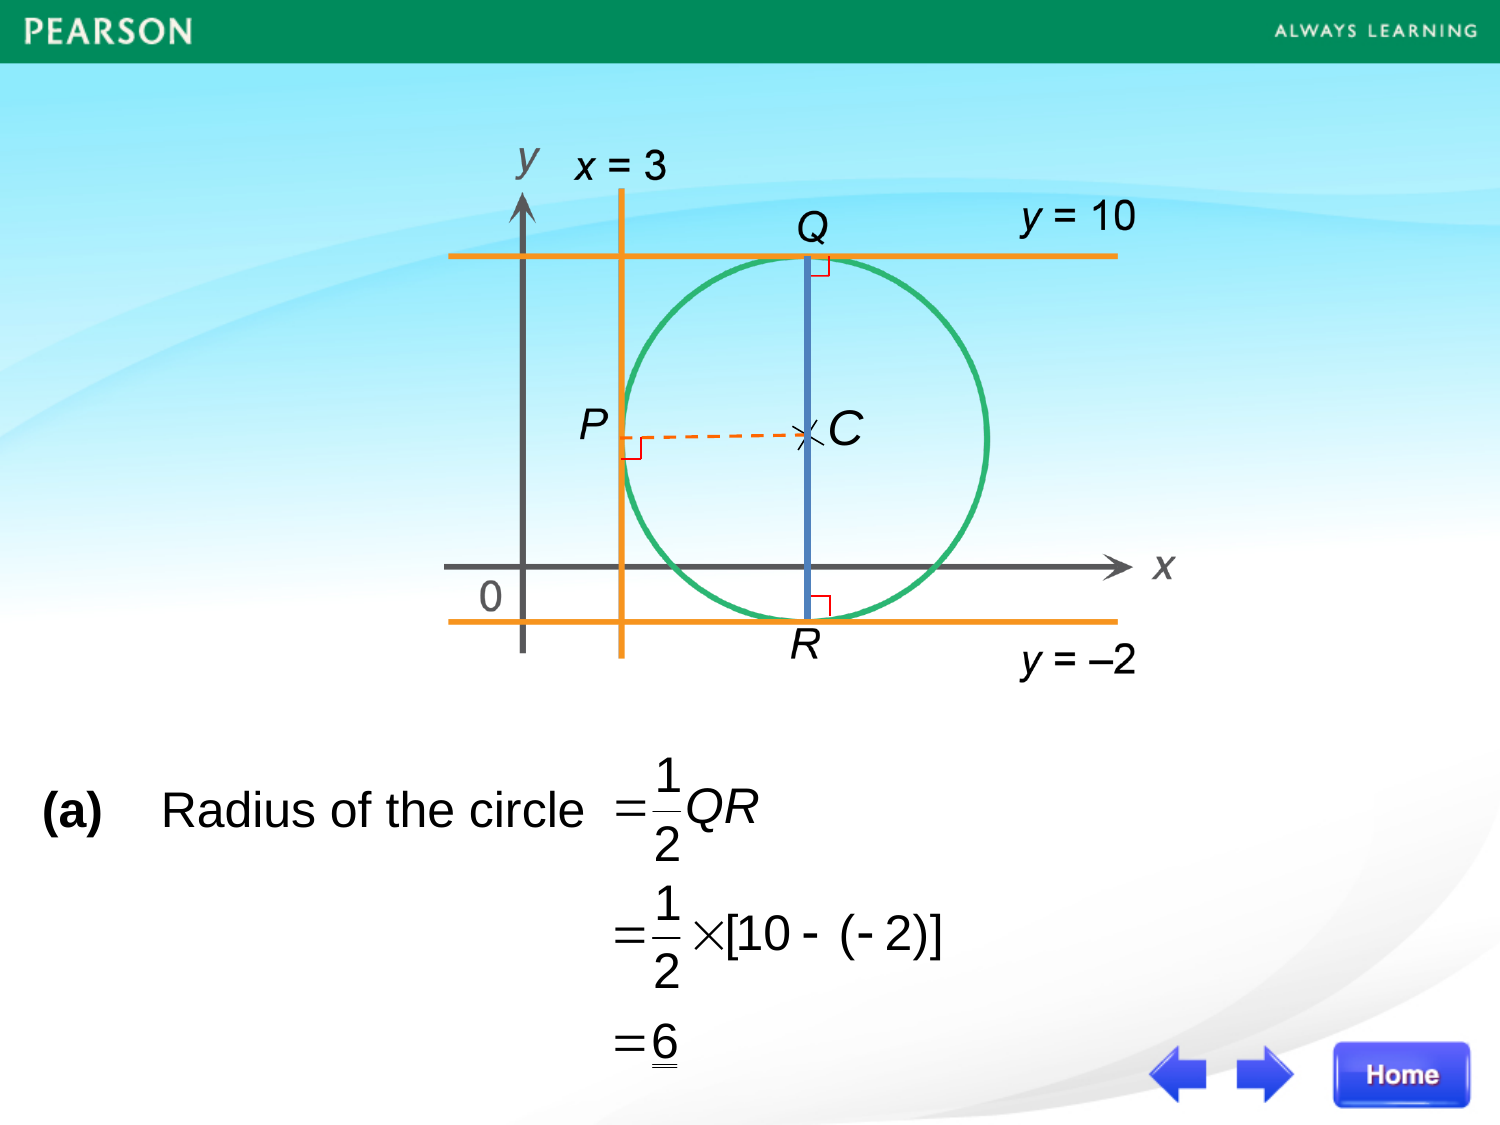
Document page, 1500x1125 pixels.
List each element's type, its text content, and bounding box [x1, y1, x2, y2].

picture [0, 1, 1500, 1125]
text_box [606, 875, 947, 995]
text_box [808, 255, 830, 277]
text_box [606, 1014, 683, 1074]
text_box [811, 419, 825, 451]
text_box (a) Radius of the circle [27, 770, 602, 845]
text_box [792, 419, 803, 433]
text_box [608, 748, 767, 868]
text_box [619, 434, 803, 439]
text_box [811, 597, 831, 619]
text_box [619, 437, 643, 459]
